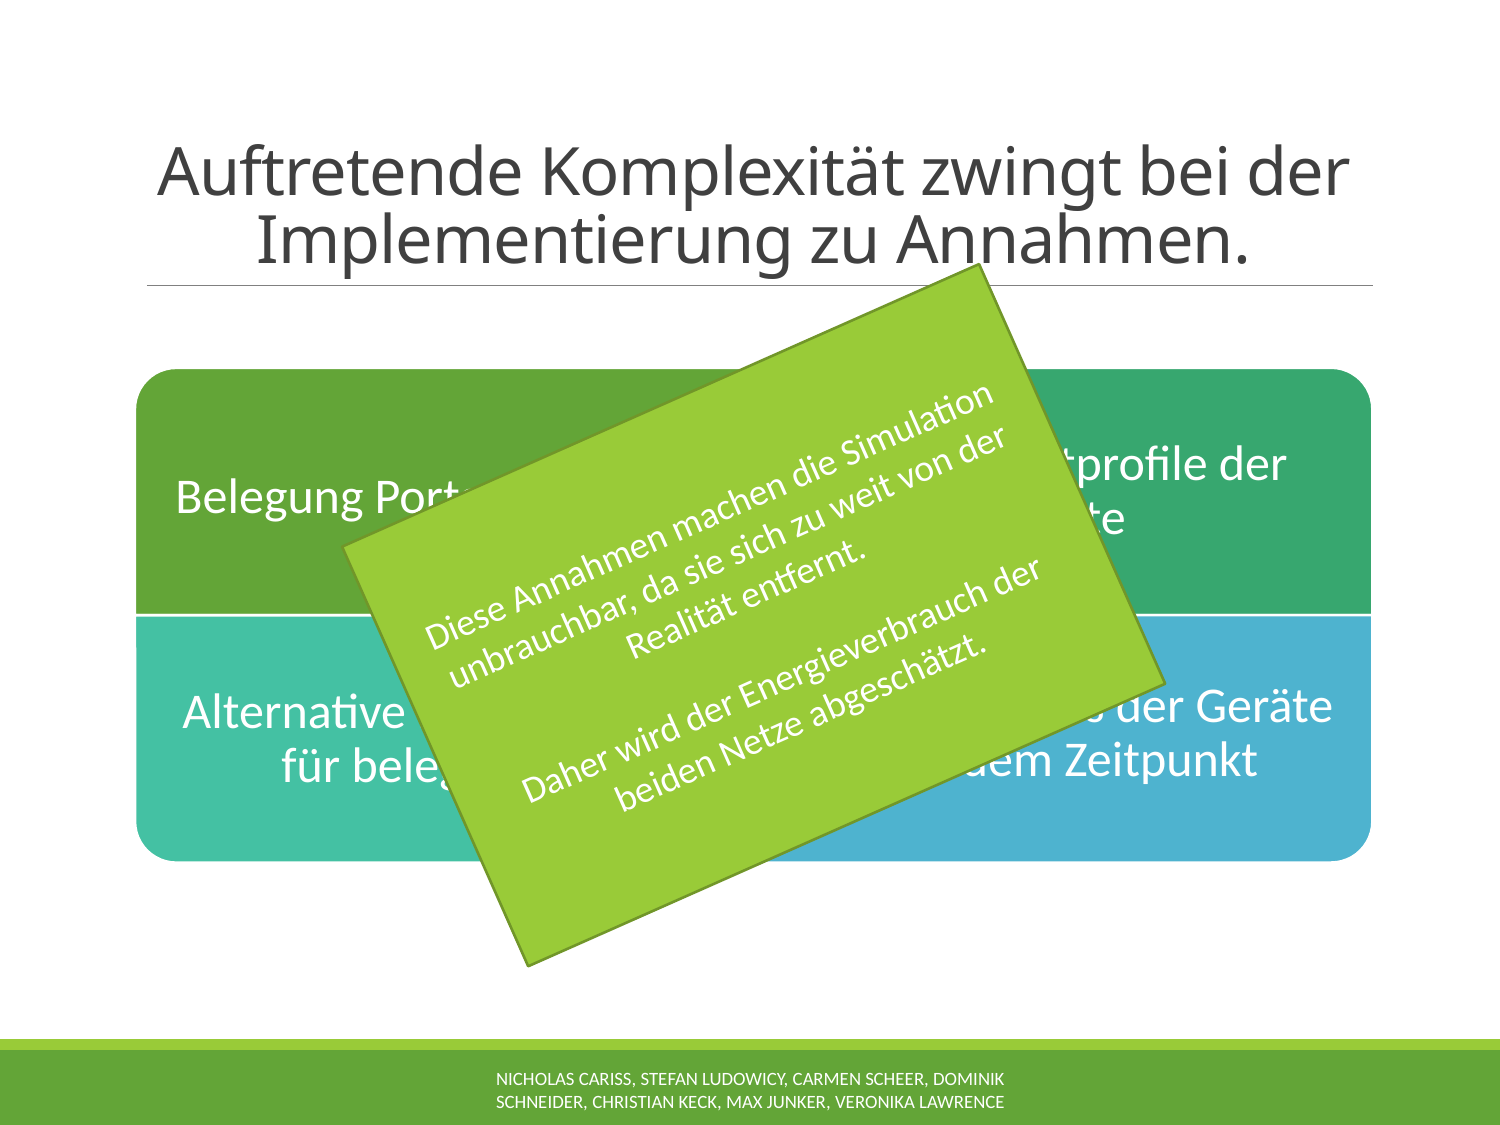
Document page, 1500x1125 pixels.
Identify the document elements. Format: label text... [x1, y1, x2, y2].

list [134, 367, 1373, 864]
text_box Diese Annahmen machen die Simulation unbrauchbar, da sie sich zu weit von der Realität entfernt. Daher wird der Energieverbrauch der beiden Netze abgeschätzt. [484, 871, 747, 968]
footer Nicholas Cariss, Stefan Ludowicy, Carmen Scheer, Dominik Schneider, Christian Keck, Max Junker, Veronika Lawrence [453, 1059, 1047, 1120]
title Auftretende Komplexität zwingt bei der Implementierung zu Annahmen. [135, 47, 1373, 285]
text_box Diese Annahmen machen die Simulation unbrauchbar, da sie sich zu weit von der Realität entfernt. Daher wird der Energieverbrauch der beiden Netze abgeschätzt. [750, 262, 1025, 364]
